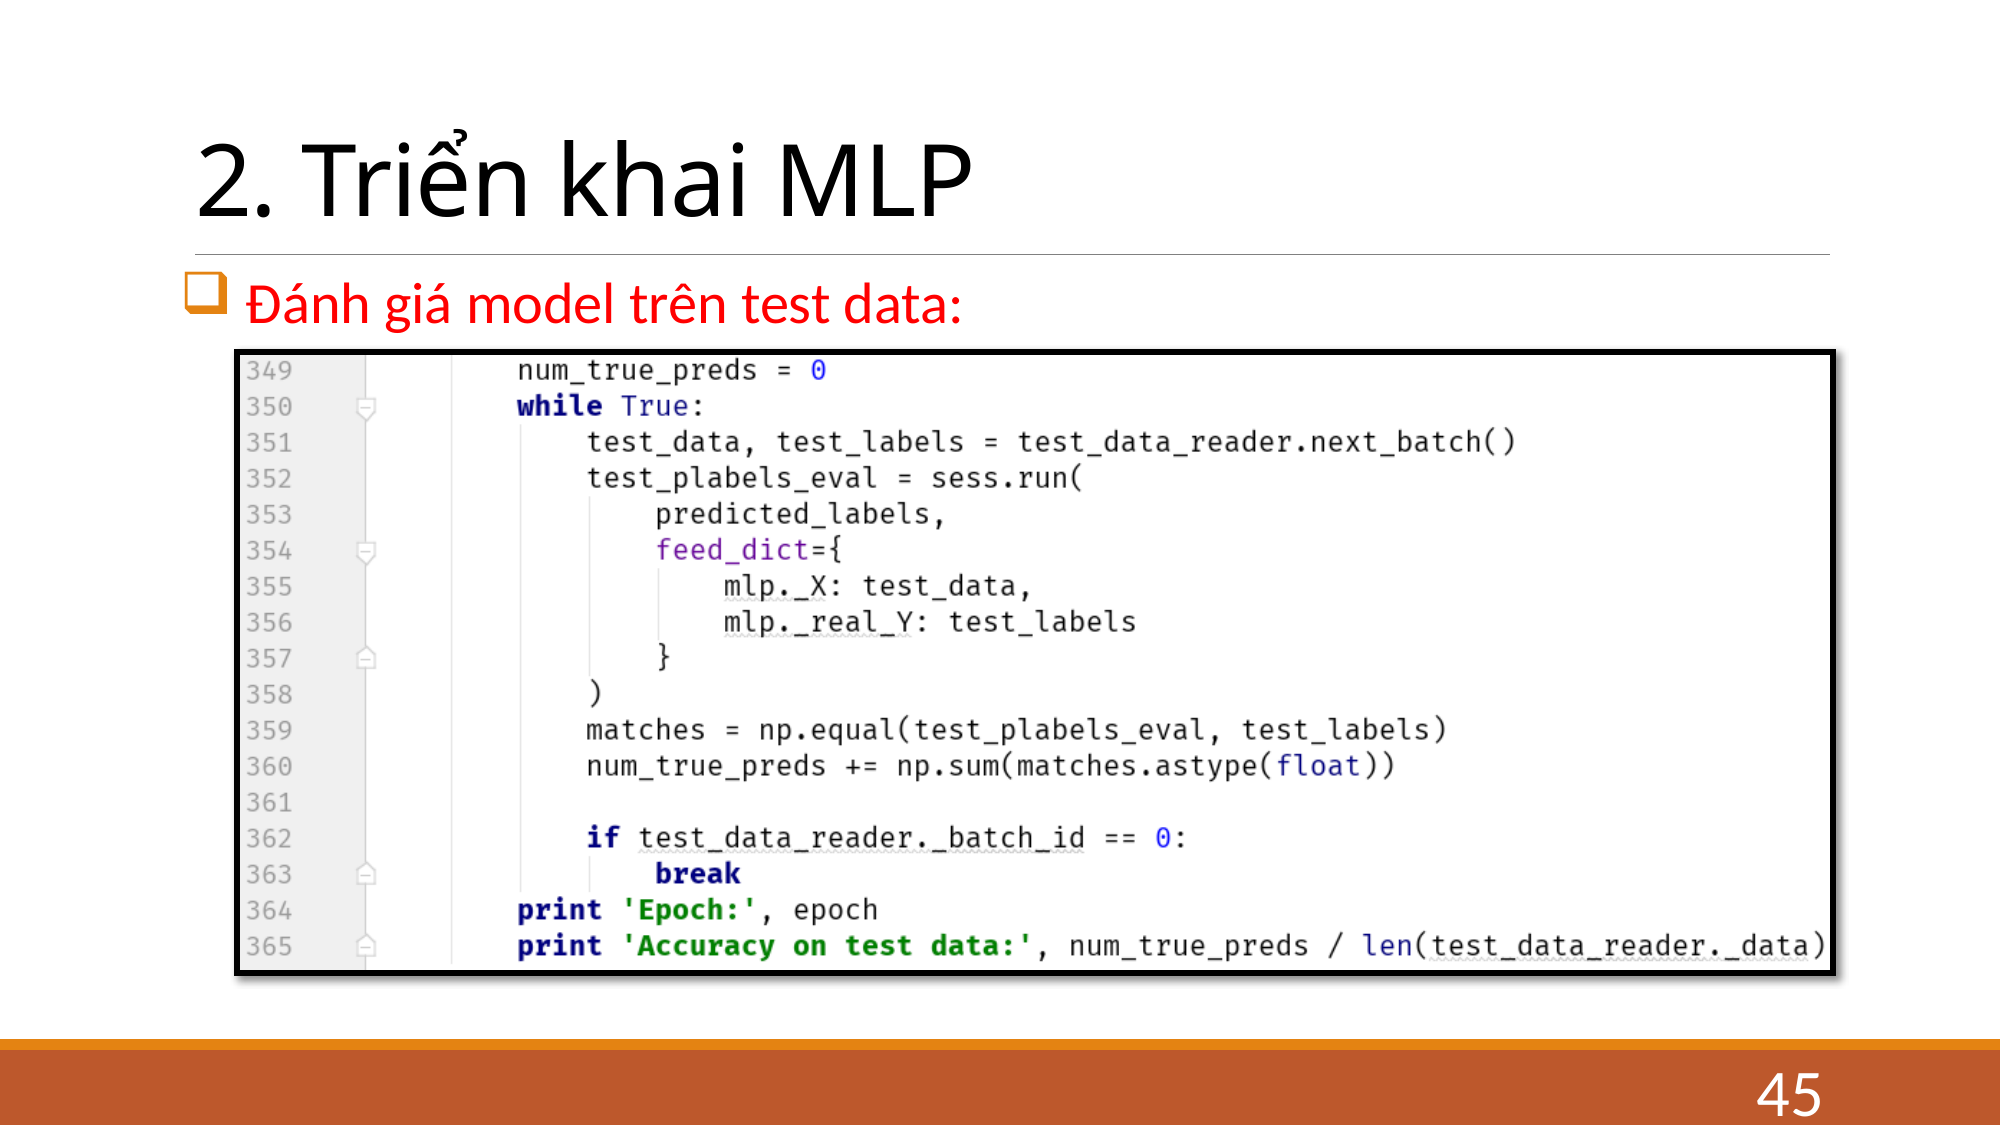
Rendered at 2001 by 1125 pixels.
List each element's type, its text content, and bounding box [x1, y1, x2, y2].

picture [239, 354, 1831, 971]
title 2. Triển khai MLP [180, 47, 1830, 244]
list Đánh giá model trên test data: [180, 265, 1830, 1060]
slide_number 45 [1624, 1059, 1840, 1120]
